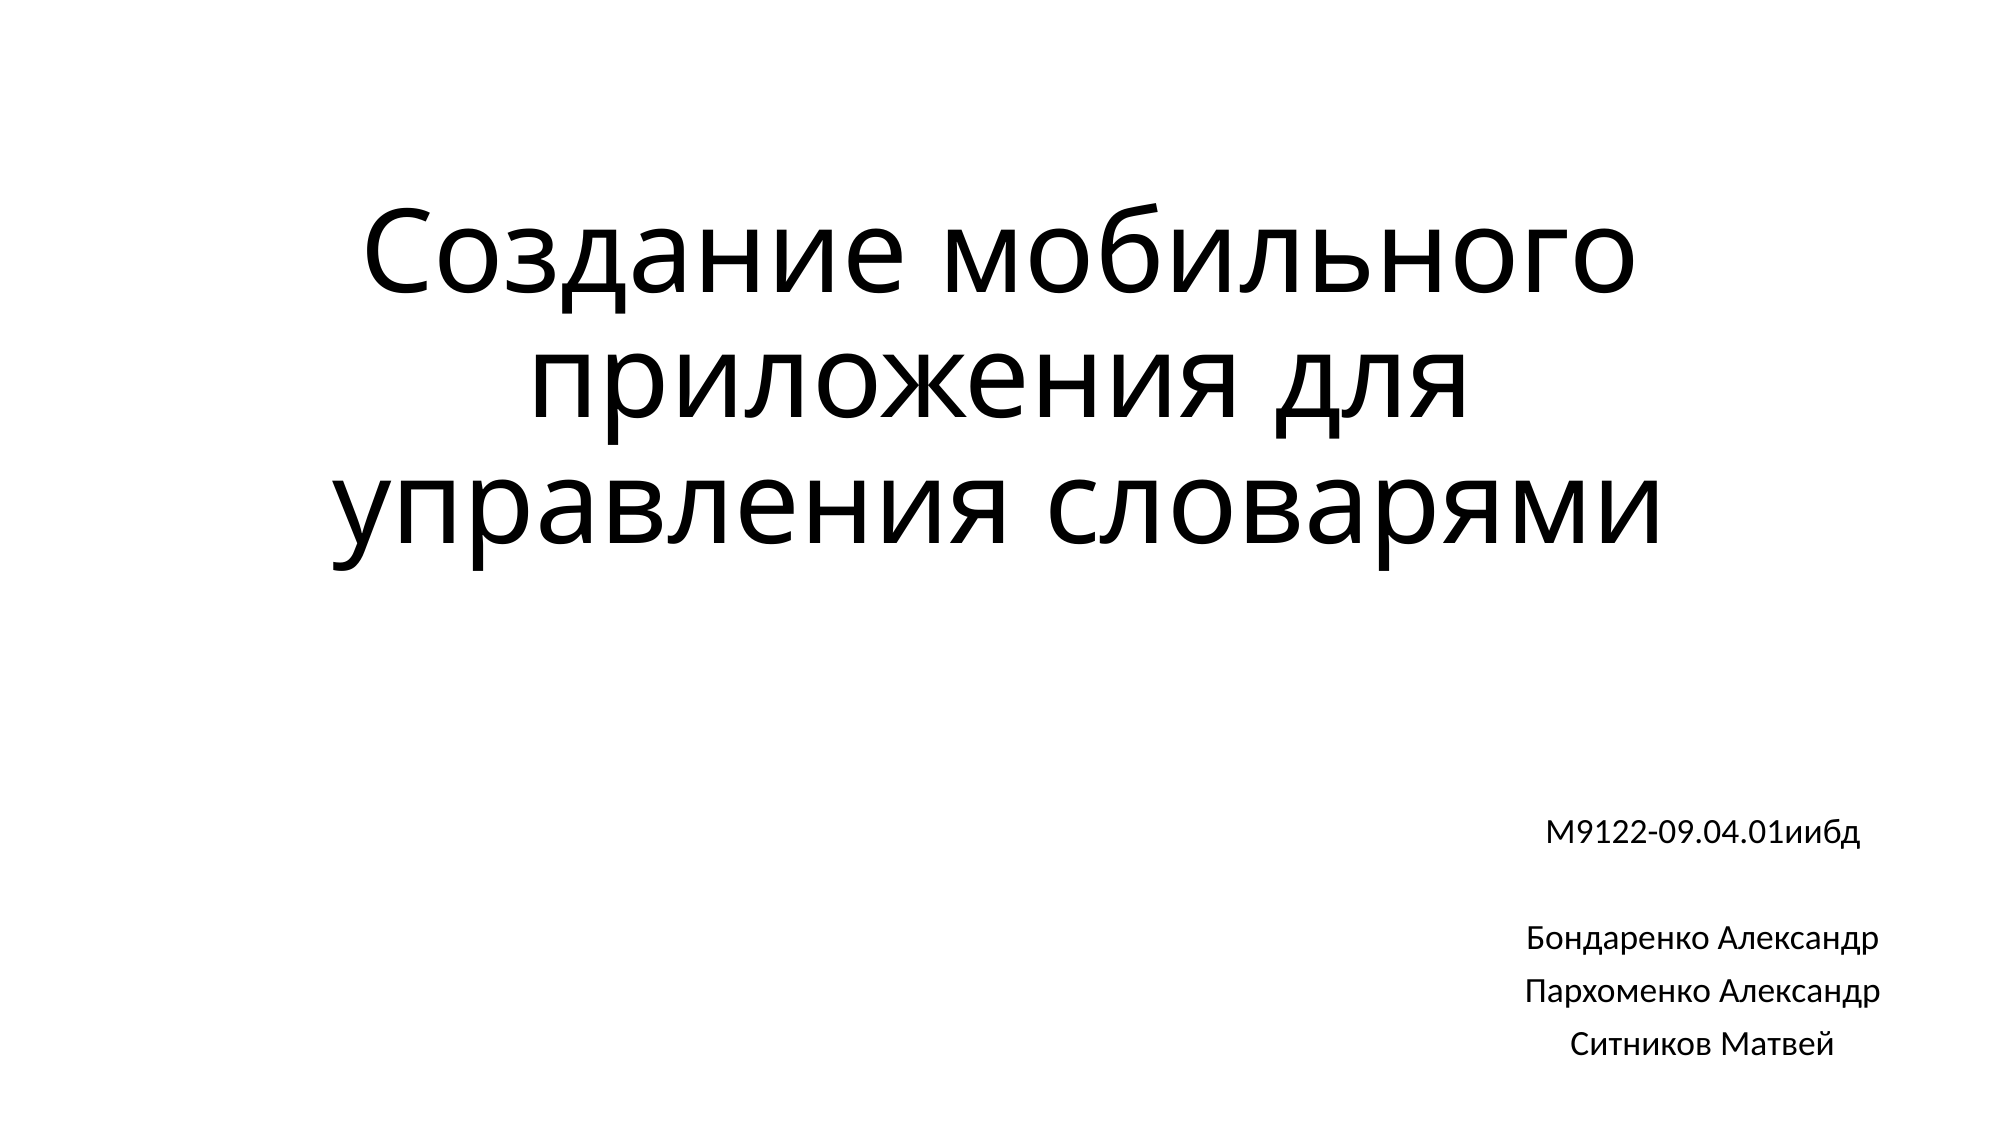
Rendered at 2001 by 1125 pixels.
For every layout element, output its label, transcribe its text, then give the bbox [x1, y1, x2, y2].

subtitle М9122-09.04.01иибд Бондаренко Александр Пархоменко Александр Ситников Матвей [1476, 805, 1930, 1077]
title Создание мобильного приложения для управления словарями [249, 184, 1750, 576]
